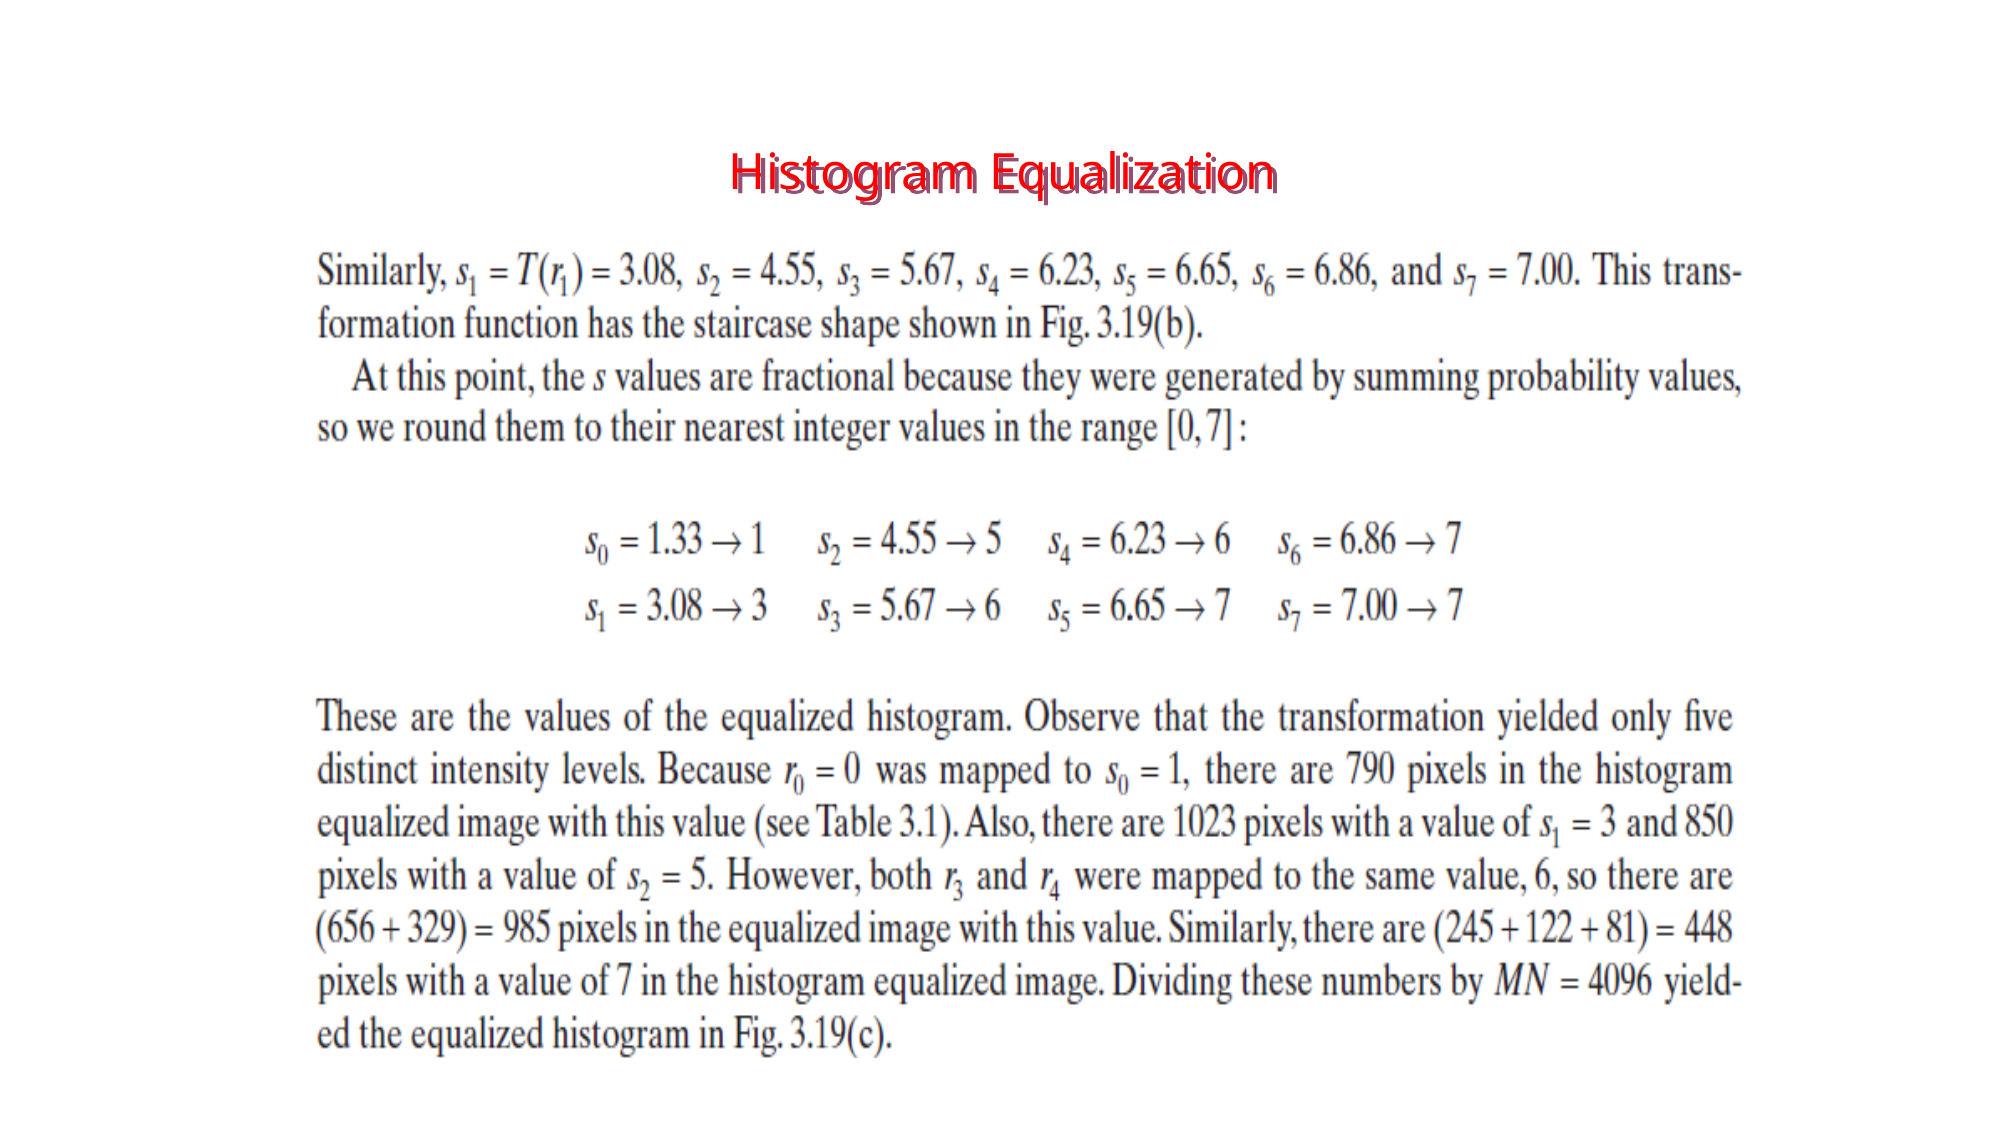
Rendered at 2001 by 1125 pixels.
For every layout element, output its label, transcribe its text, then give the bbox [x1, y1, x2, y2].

text_box Histogram Equalization [714, 131, 1292, 207]
picture [308, 237, 1750, 1058]
